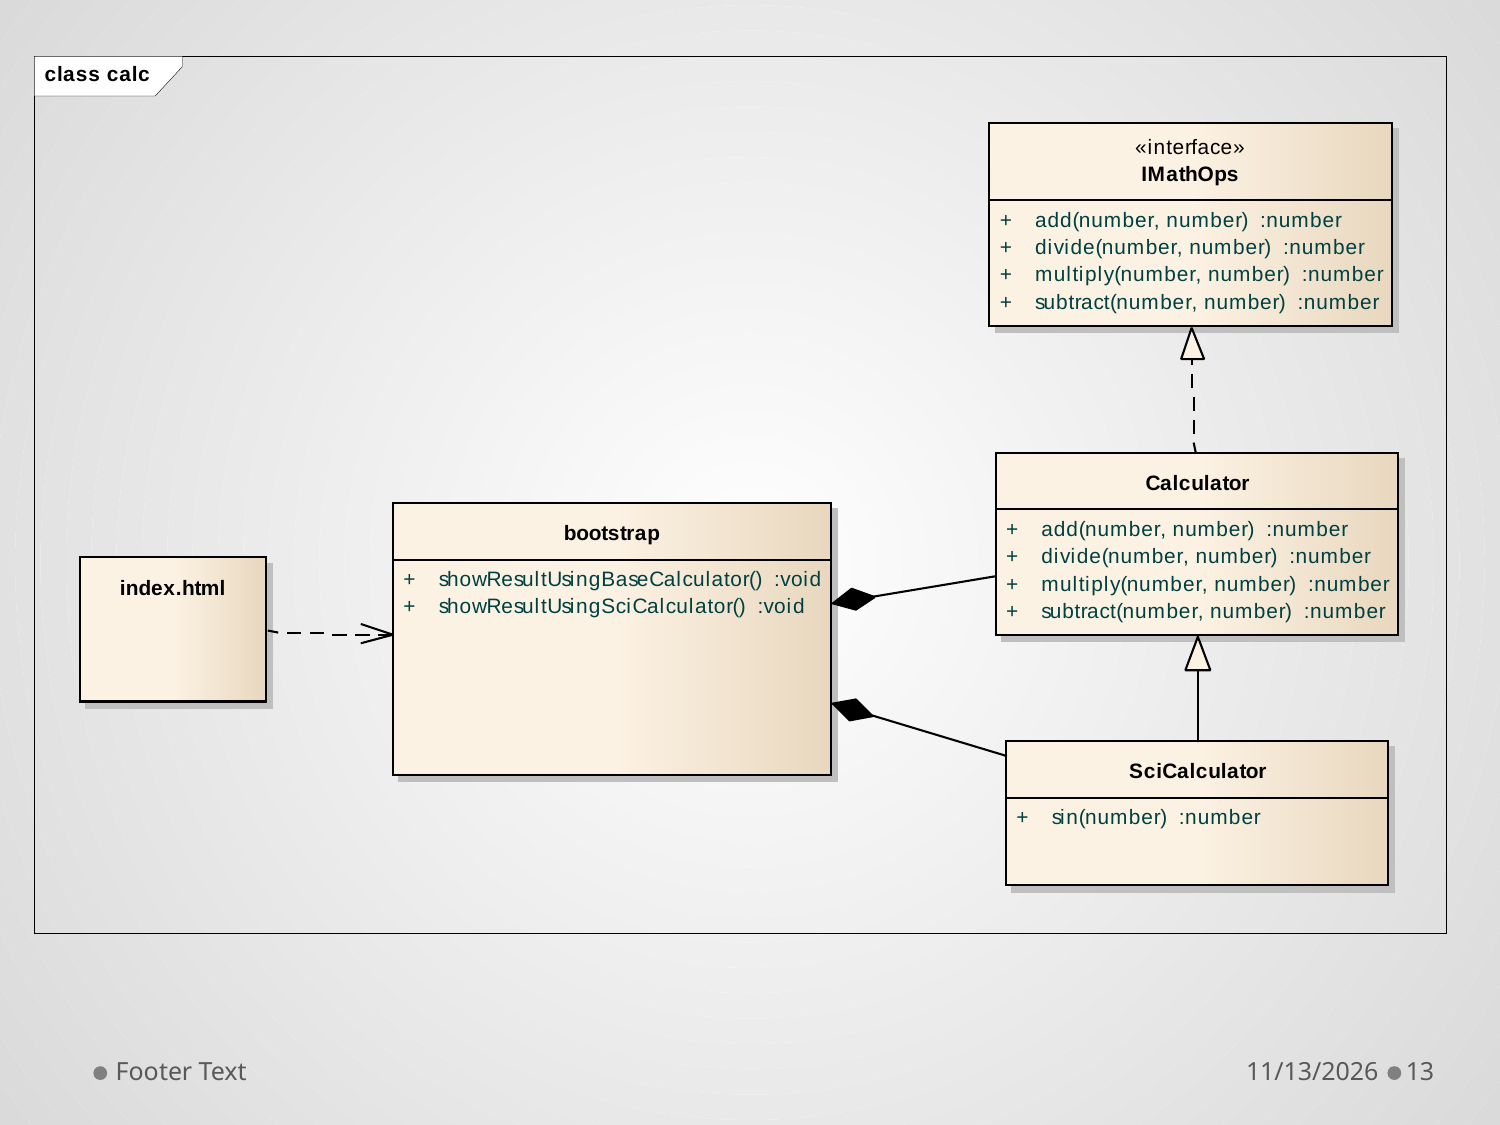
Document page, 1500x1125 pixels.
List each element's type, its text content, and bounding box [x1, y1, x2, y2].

picture [27, 49, 1453, 940]
slide_number 13 [1401, 1042, 1494, 1103]
footer Footer Text [108, 1042, 576, 1103]
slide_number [1043, 1042, 1386, 1103]
